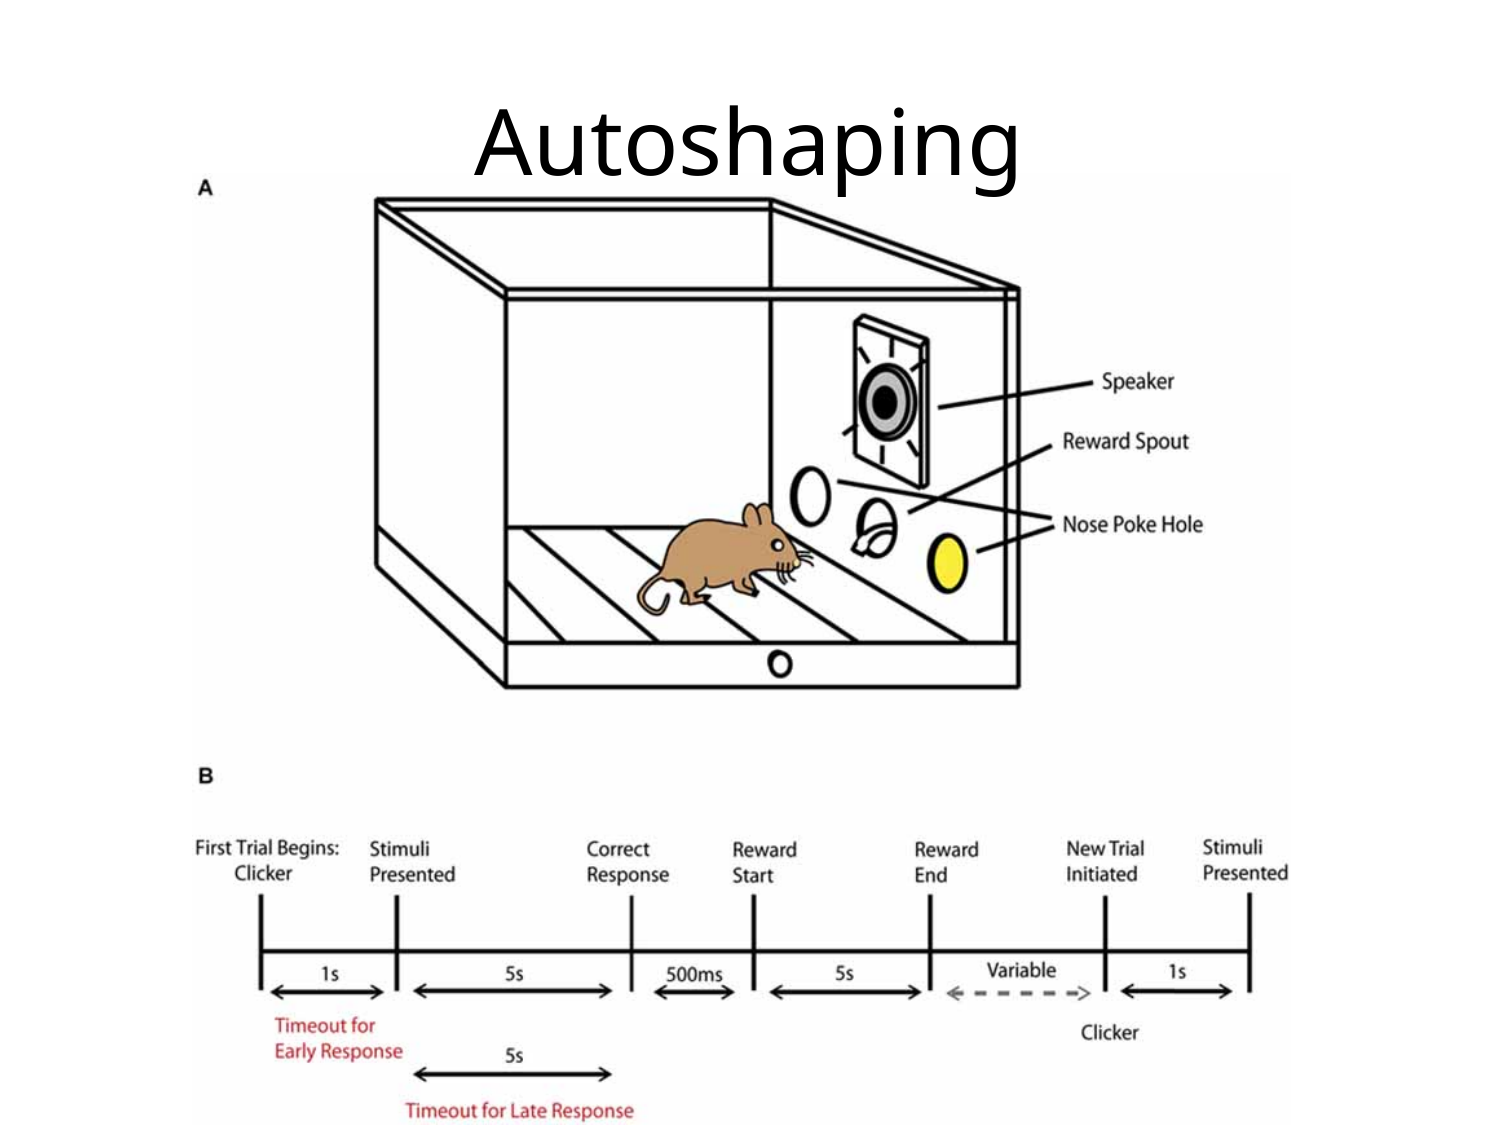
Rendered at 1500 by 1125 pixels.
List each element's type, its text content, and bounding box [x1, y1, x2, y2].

title Autoshaping [75, 45, 1425, 233]
picture [191, 173, 1291, 1125]
